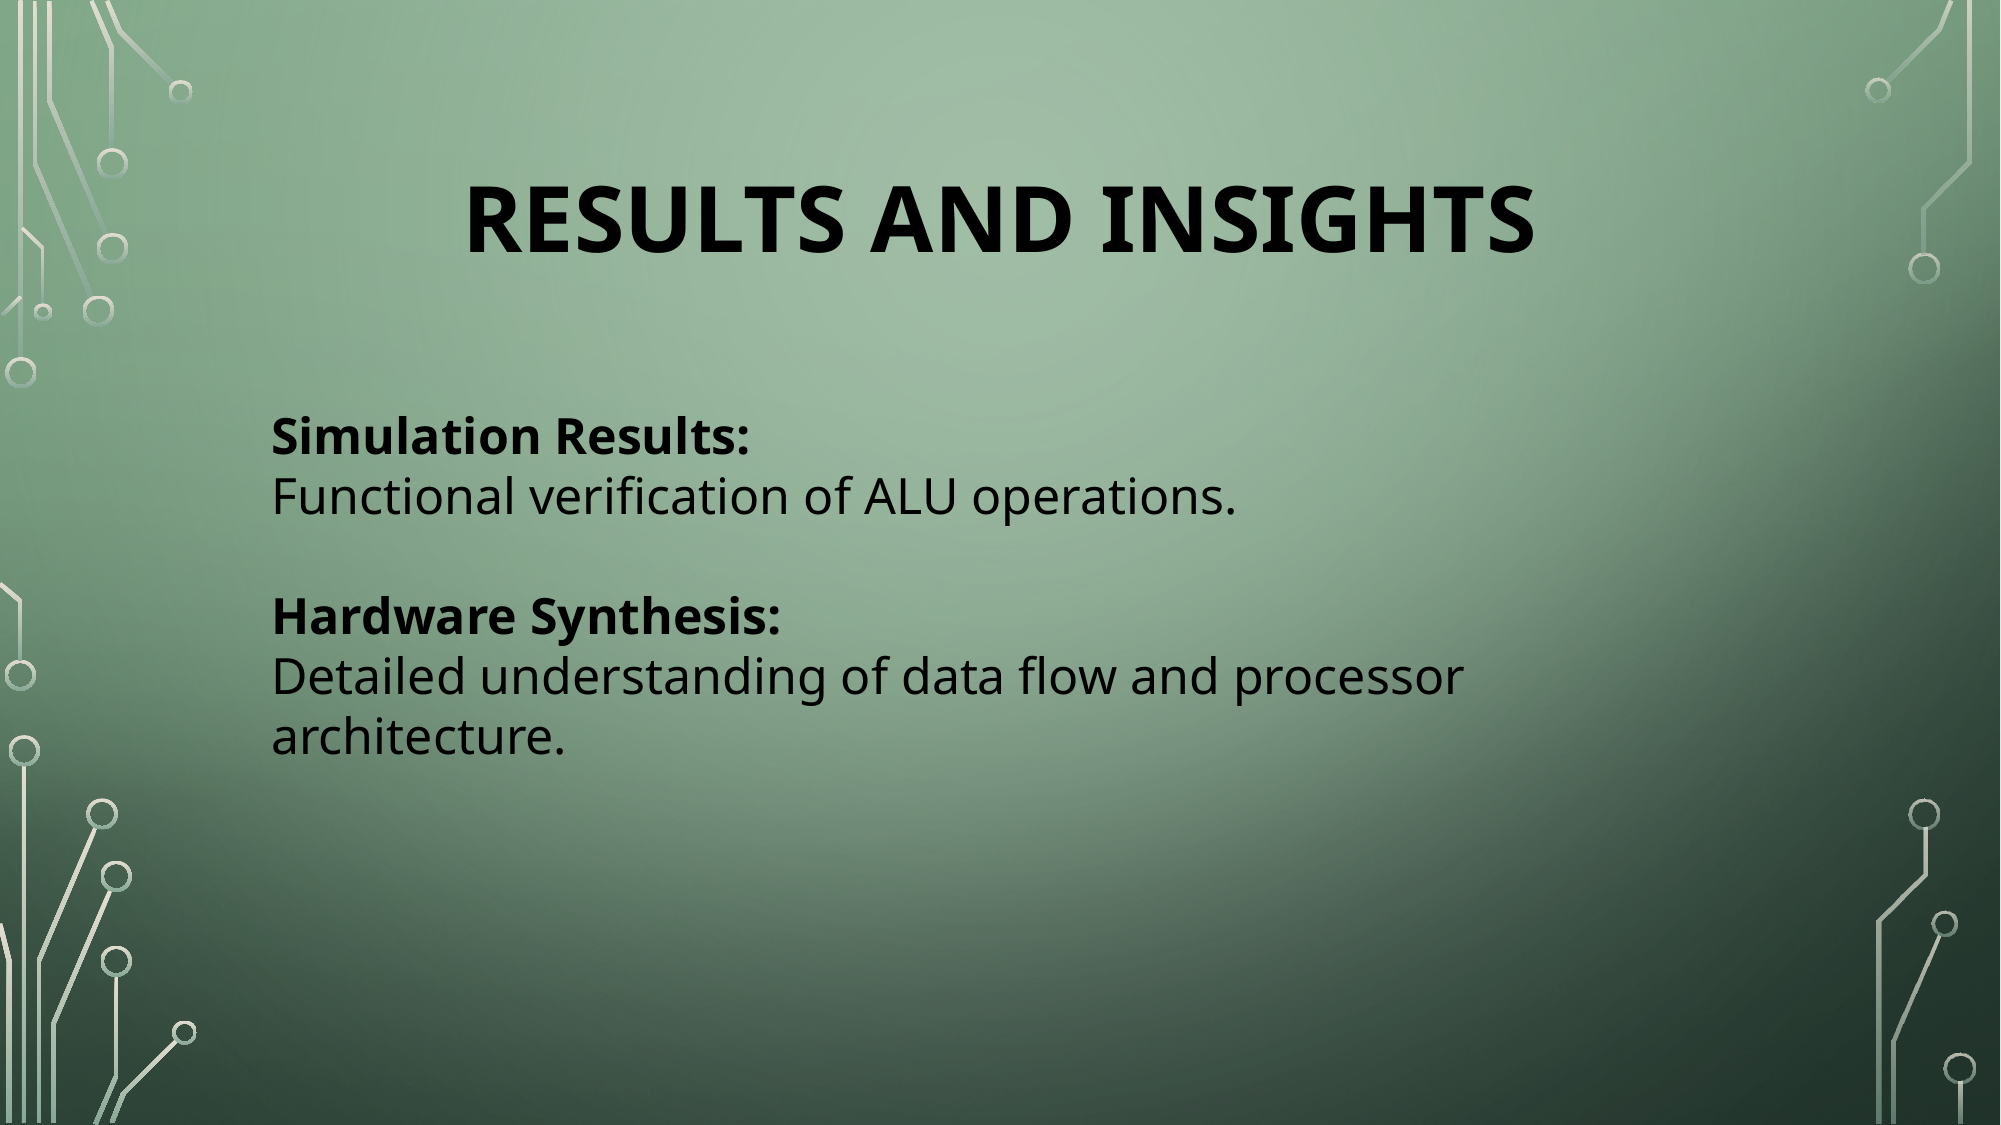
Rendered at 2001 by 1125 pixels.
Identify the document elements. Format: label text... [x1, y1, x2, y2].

list Simulation Results: Functional verification of ALU operations. Hardware Synthesis: Detailed understanding of data flow and processor architecture. [256, 288, 1580, 941]
title Results and Insights [187, 101, 1813, 344]
